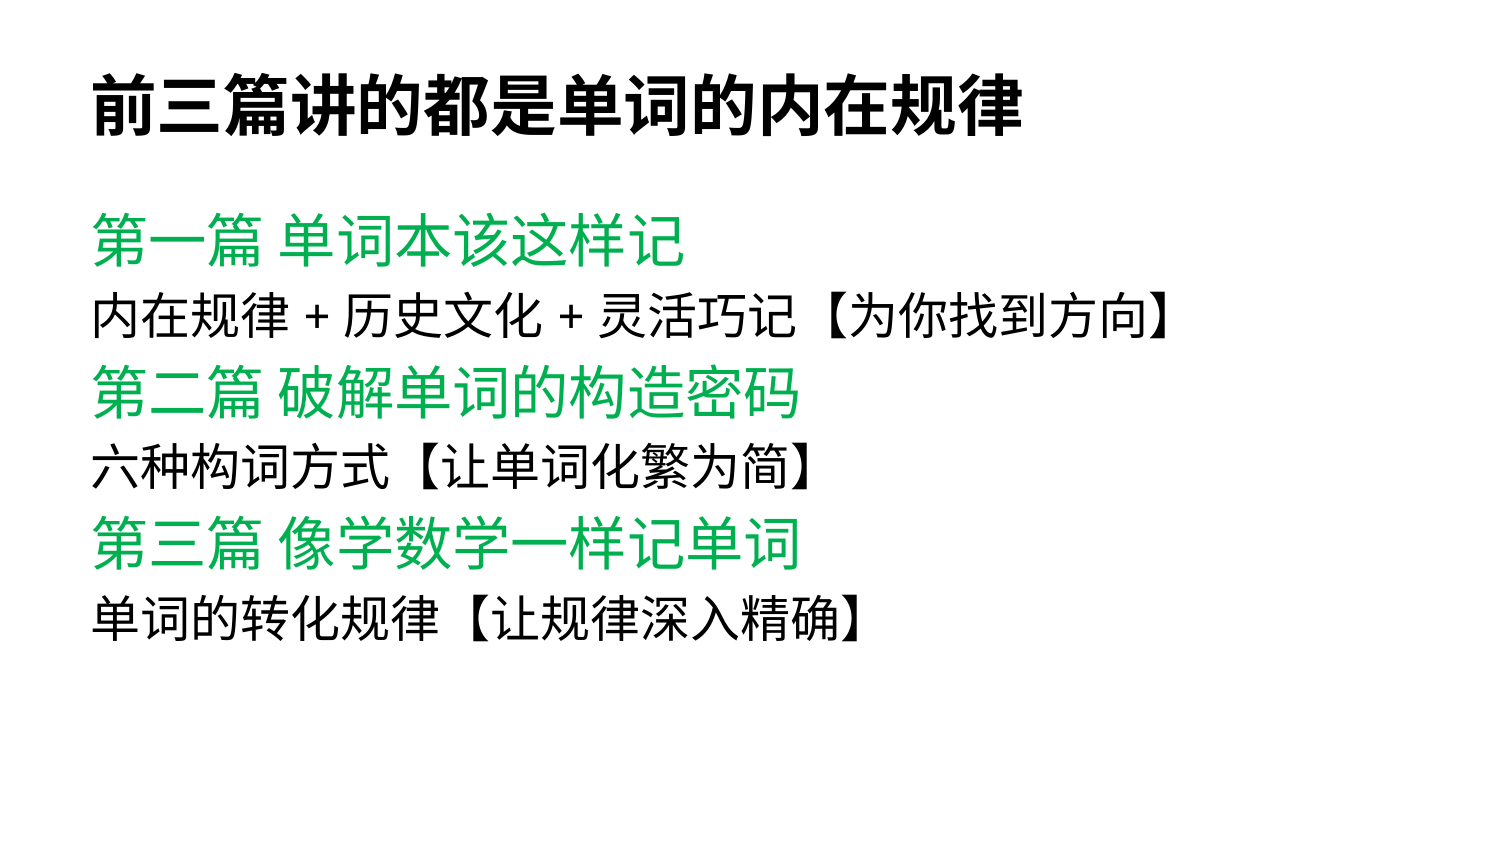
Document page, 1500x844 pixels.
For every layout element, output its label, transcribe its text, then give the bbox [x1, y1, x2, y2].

list 第一篇 单词本该这样记 内在规律+历史文化+灵活巧记【为你找到方向】 第二篇 破解单词的构造密码 六种构词方式【让单词化繁为简】 第三篇 像学数学一样记单词 单词的转化规律【让规律深入精确】 [75, 196, 1425, 754]
title 前三篇讲的都是单词的内在规律 [75, 33, 1425, 175]
